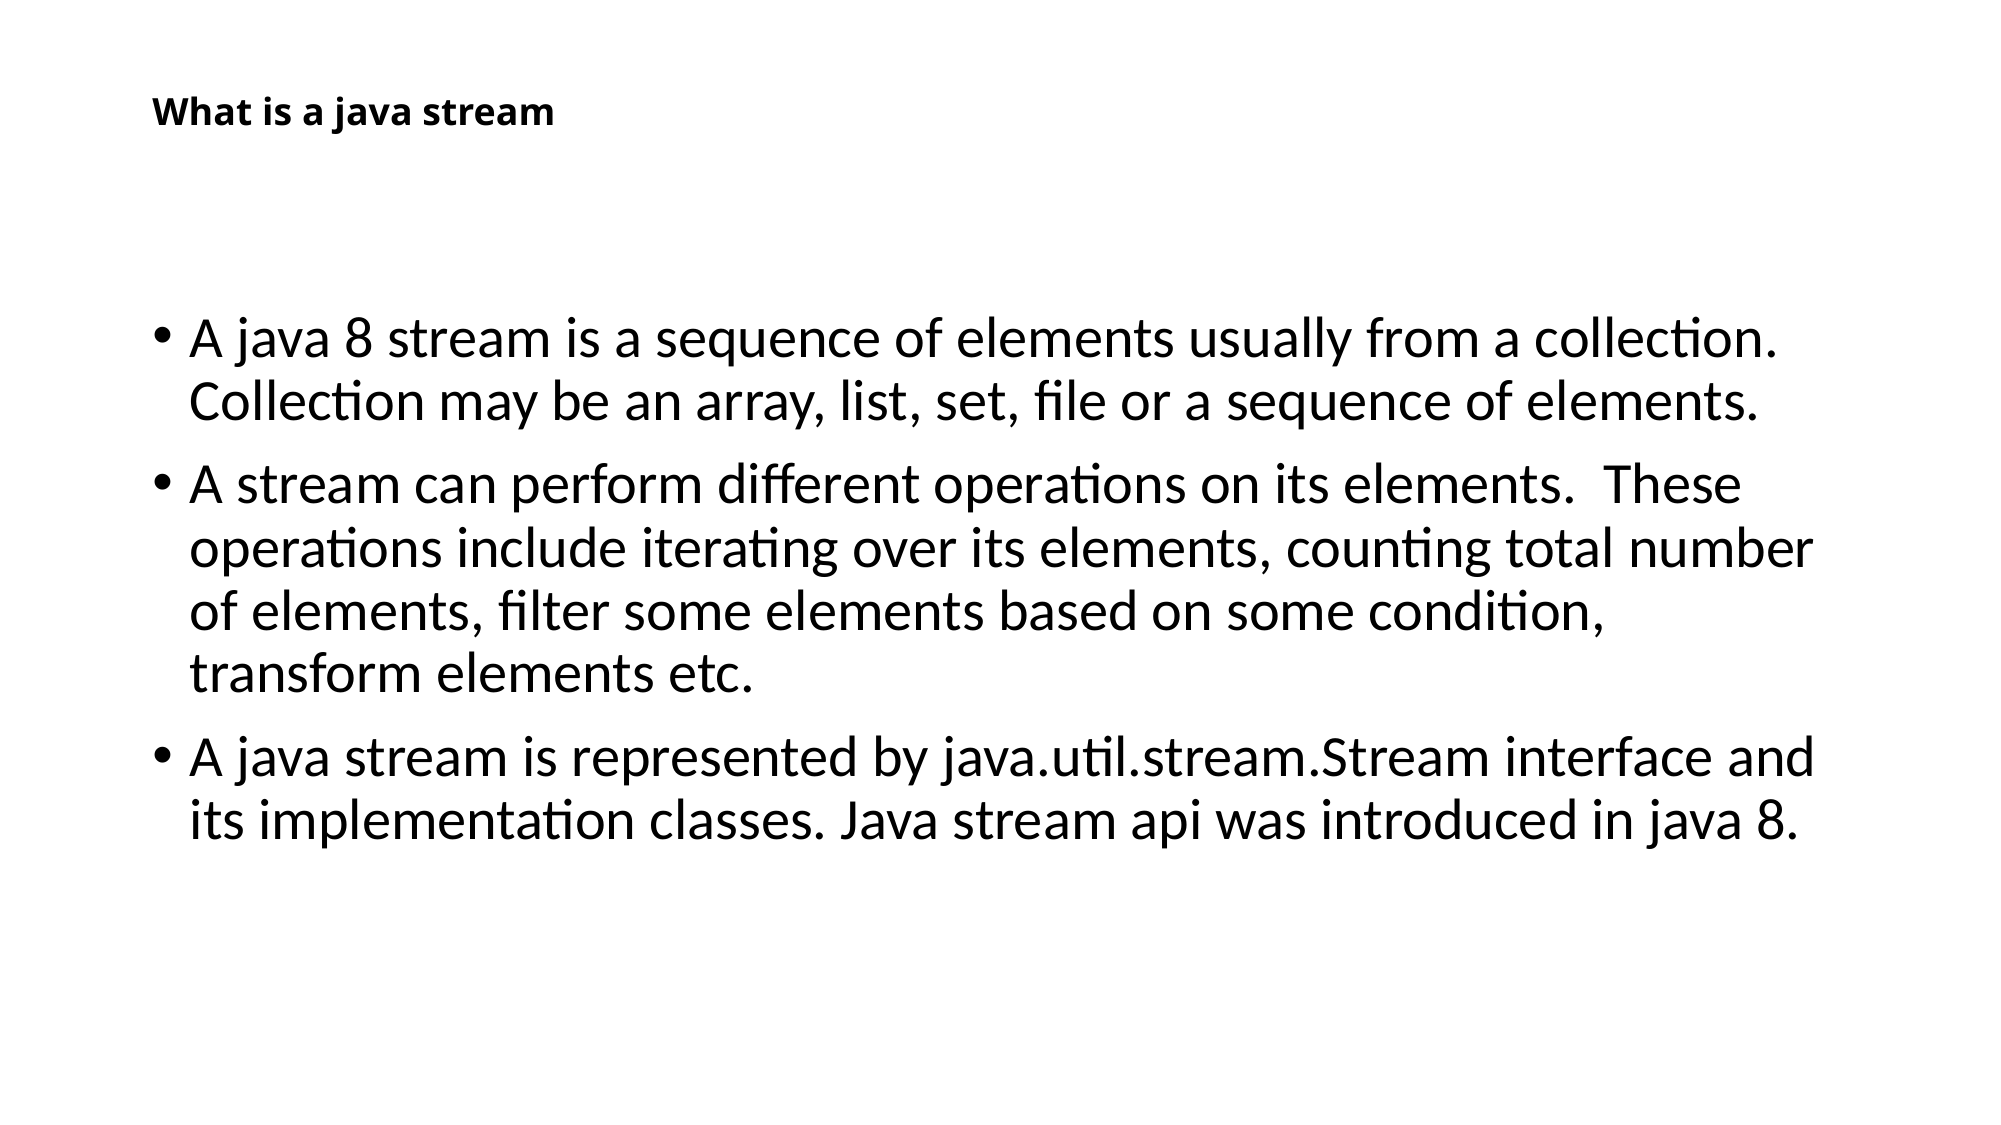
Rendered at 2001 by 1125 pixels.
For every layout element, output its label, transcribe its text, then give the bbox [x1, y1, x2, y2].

list A java 8 stream is a sequence of elements usually from a collection. Collection may be an array, list, set, file or a sequence of elements. A stream can perform different operations on its elements. These operations include iterating over its elements, counting total number of elements, filter some elements based on some condition, transform elements etc. A java stream is represented by java.util.stream.Stream interface and its implementation classes. Java stream api was introduced in java 8. [137, 299, 1863, 1014]
title What is a java stream [137, 59, 1863, 278]
